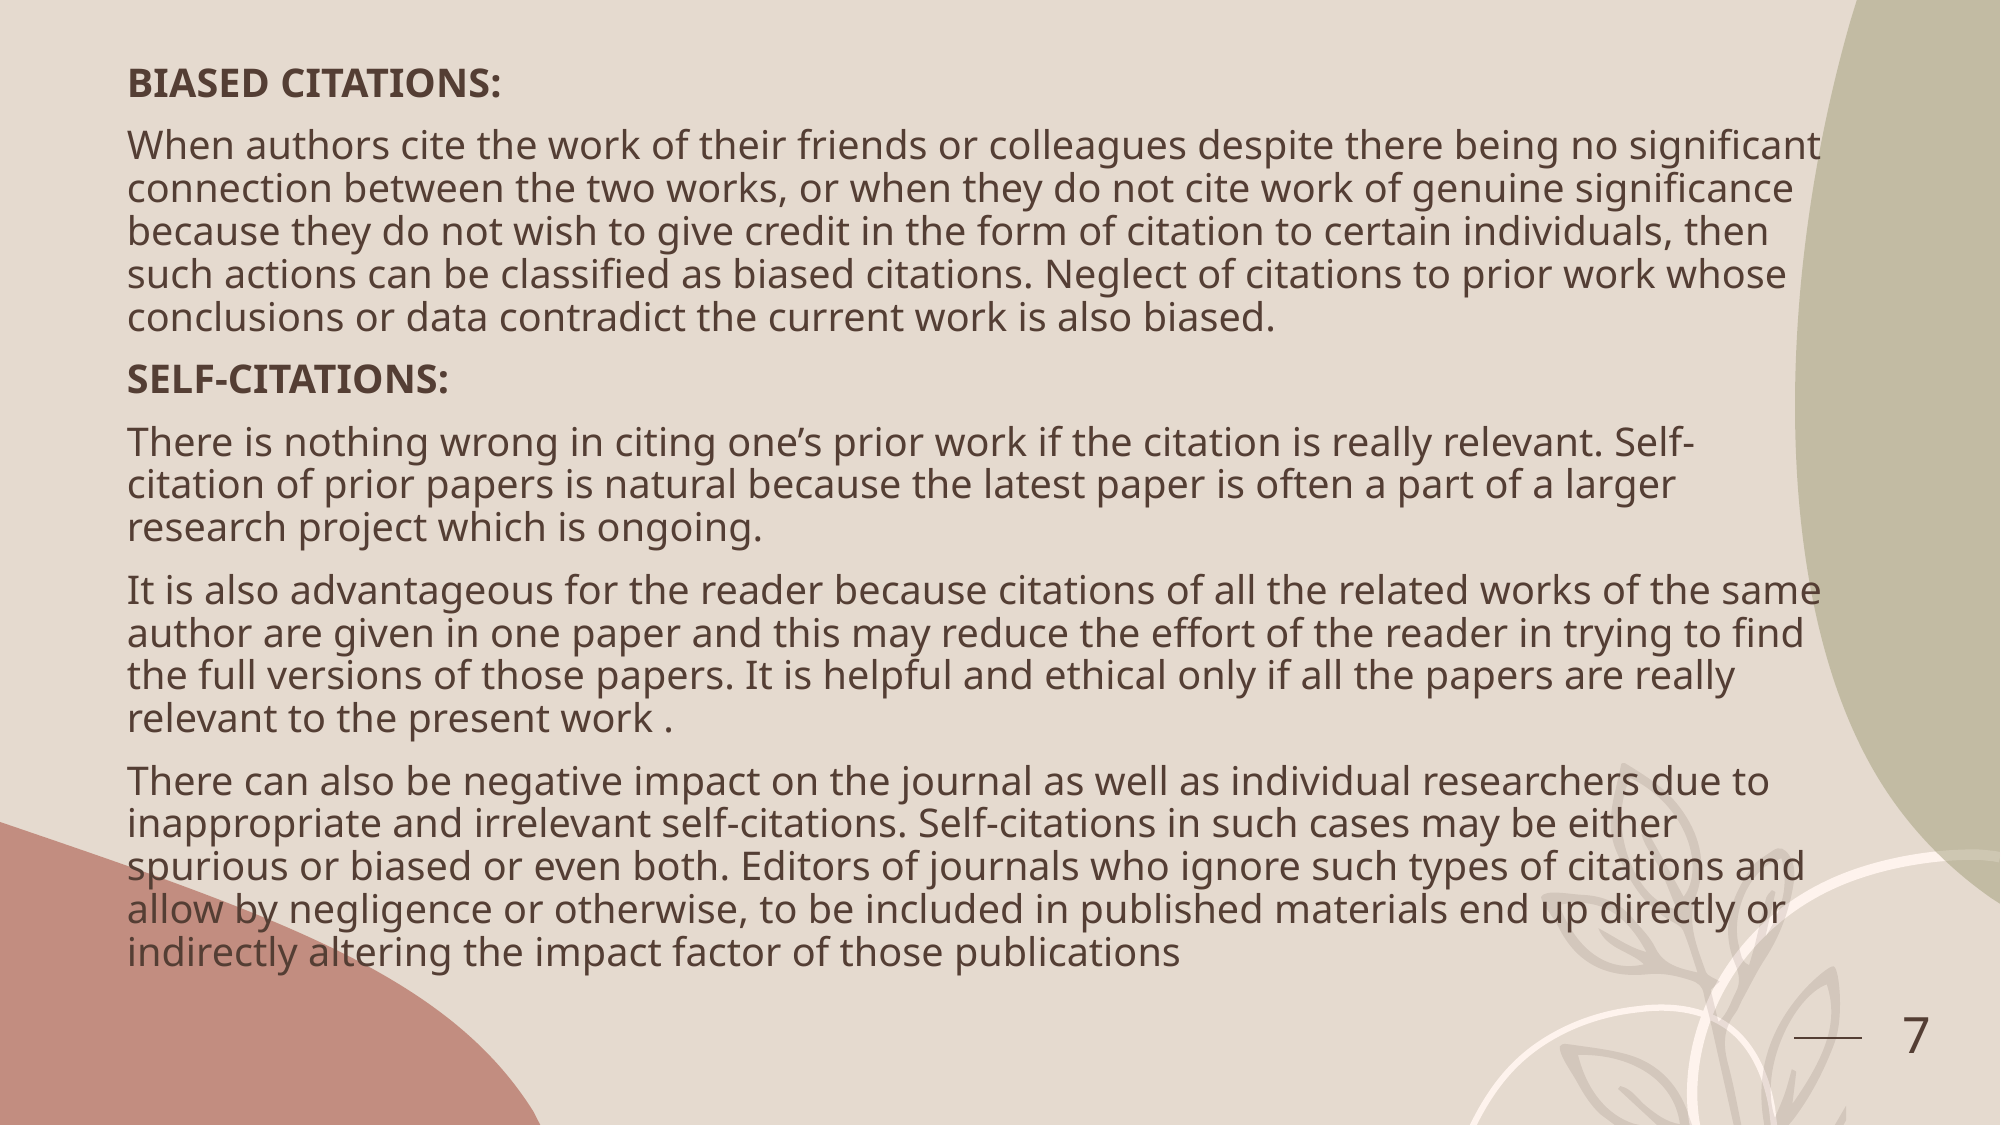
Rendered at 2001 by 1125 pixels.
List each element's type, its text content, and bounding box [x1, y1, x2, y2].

list BIASED CITATIONS: When authors cite the work of their friends or colleagues despite there being no significant connection between the two works, or when they do not cite work of genuine significance because they do not wish to give credit in the form of citation to certain individuals, then such actions can be classified as biased citations. Neglect of citations to prior work whose conclusions or data contradict the current work is also biased. SELF-CITATIONS: There is nothing wrong in citing one’s prior work if the citation is really relevant. Self-citation of prior papers is natural because the latest paper is often a part of a larger research project which is ongoing. It is also advantageous for the reader because citations of all the related works of the same author are given in one paper and this may reduce the effort of the reader in trying to find the full versions of those papers. It is helpful and ethical only if all the papers are really relevant to the present work . There can also be negative impact on the journal as well as individual researchers due to inappropriate and irrelevant self-citations. Self-citations in such cases may be either spurious or biased or even both. Editors of journals who ignore such types of citations and allow by negligence or otherwise, to be included in published materials end up directly or indirectly altering the impact factor of those publications [111, 55, 1850, 990]
slide_number 7 [1862, 964, 1971, 1112]
